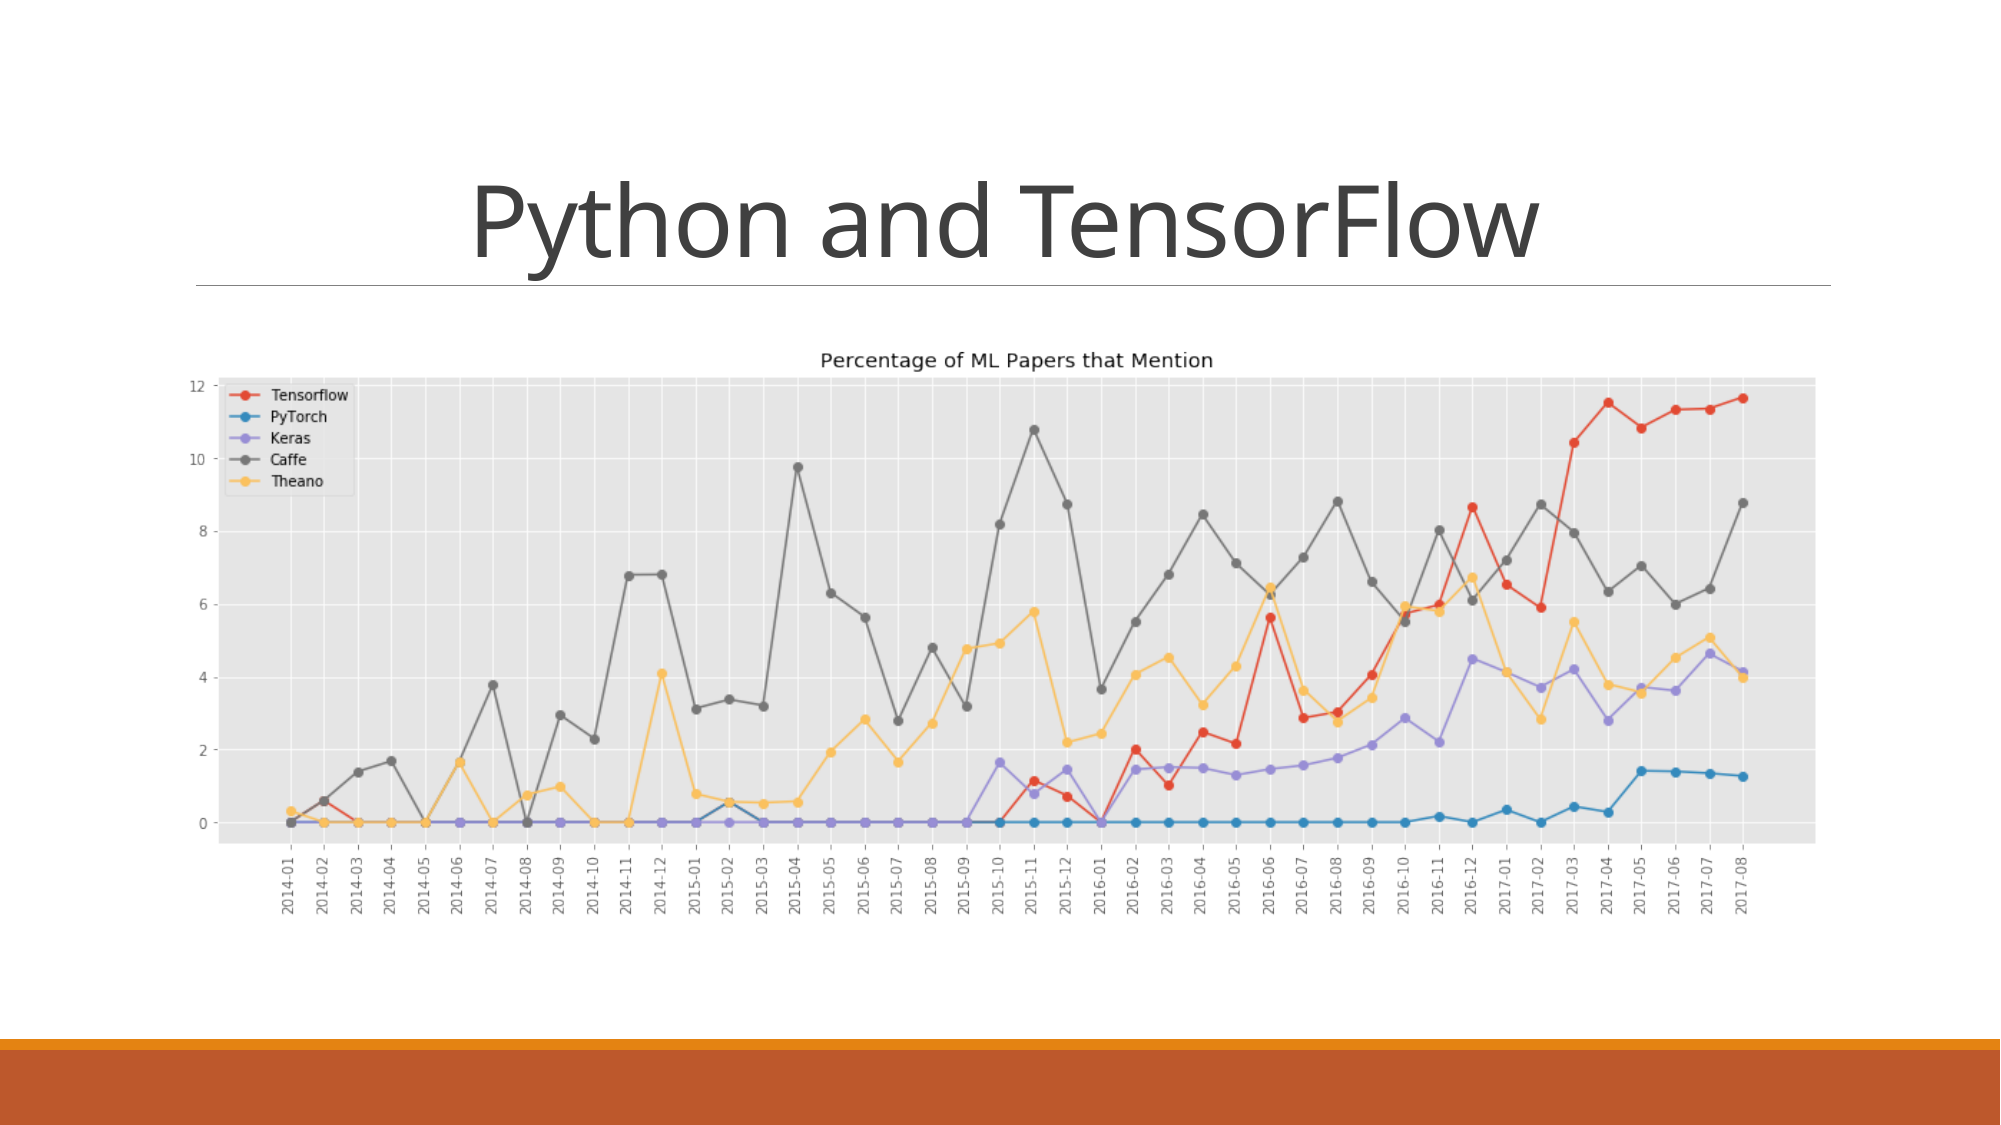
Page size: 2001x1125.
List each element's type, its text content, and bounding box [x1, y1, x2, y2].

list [179, 341, 1831, 924]
title Python and TensorFlow [180, 47, 1830, 285]
